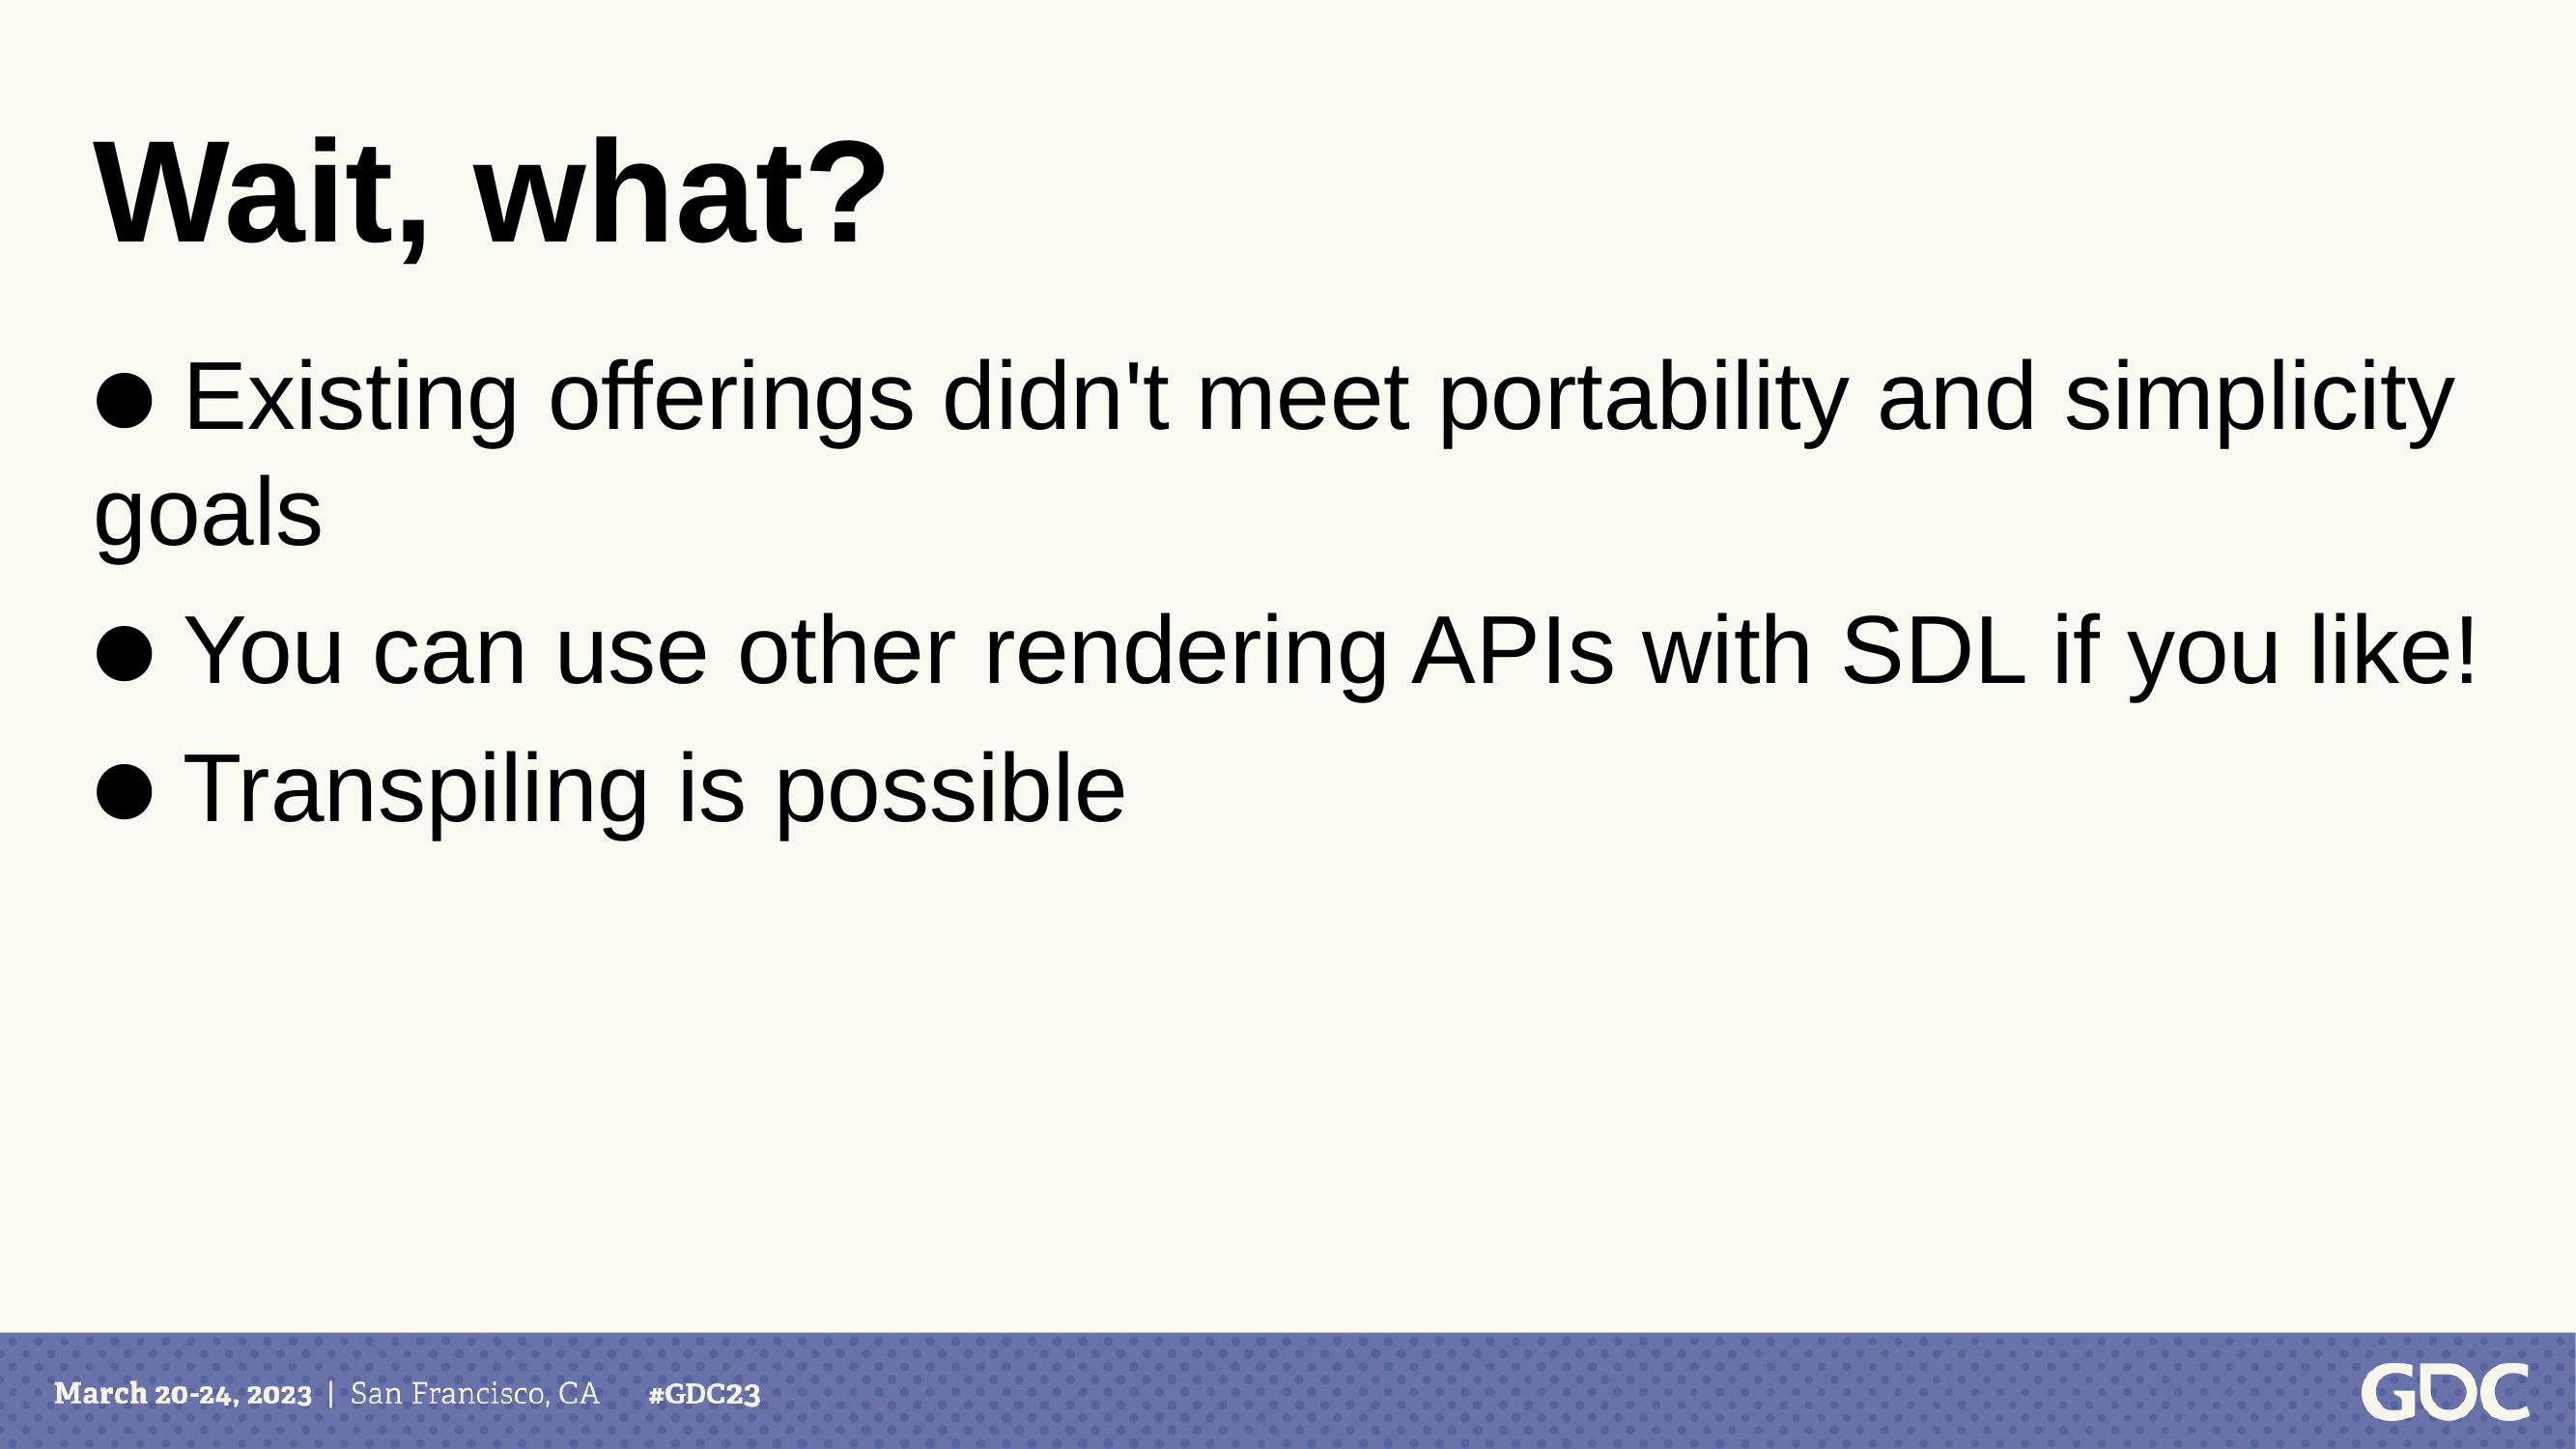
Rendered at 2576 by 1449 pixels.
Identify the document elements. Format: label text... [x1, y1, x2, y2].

title Wait, what? [79, 83, 2520, 305]
picture [0, 0, 2576, 1449]
list Existing offerings didn't meet portability and simplicity goals You can use other rendering APIs with SDL if you like! Transpiling is possible [79, 320, 2520, 1208]
